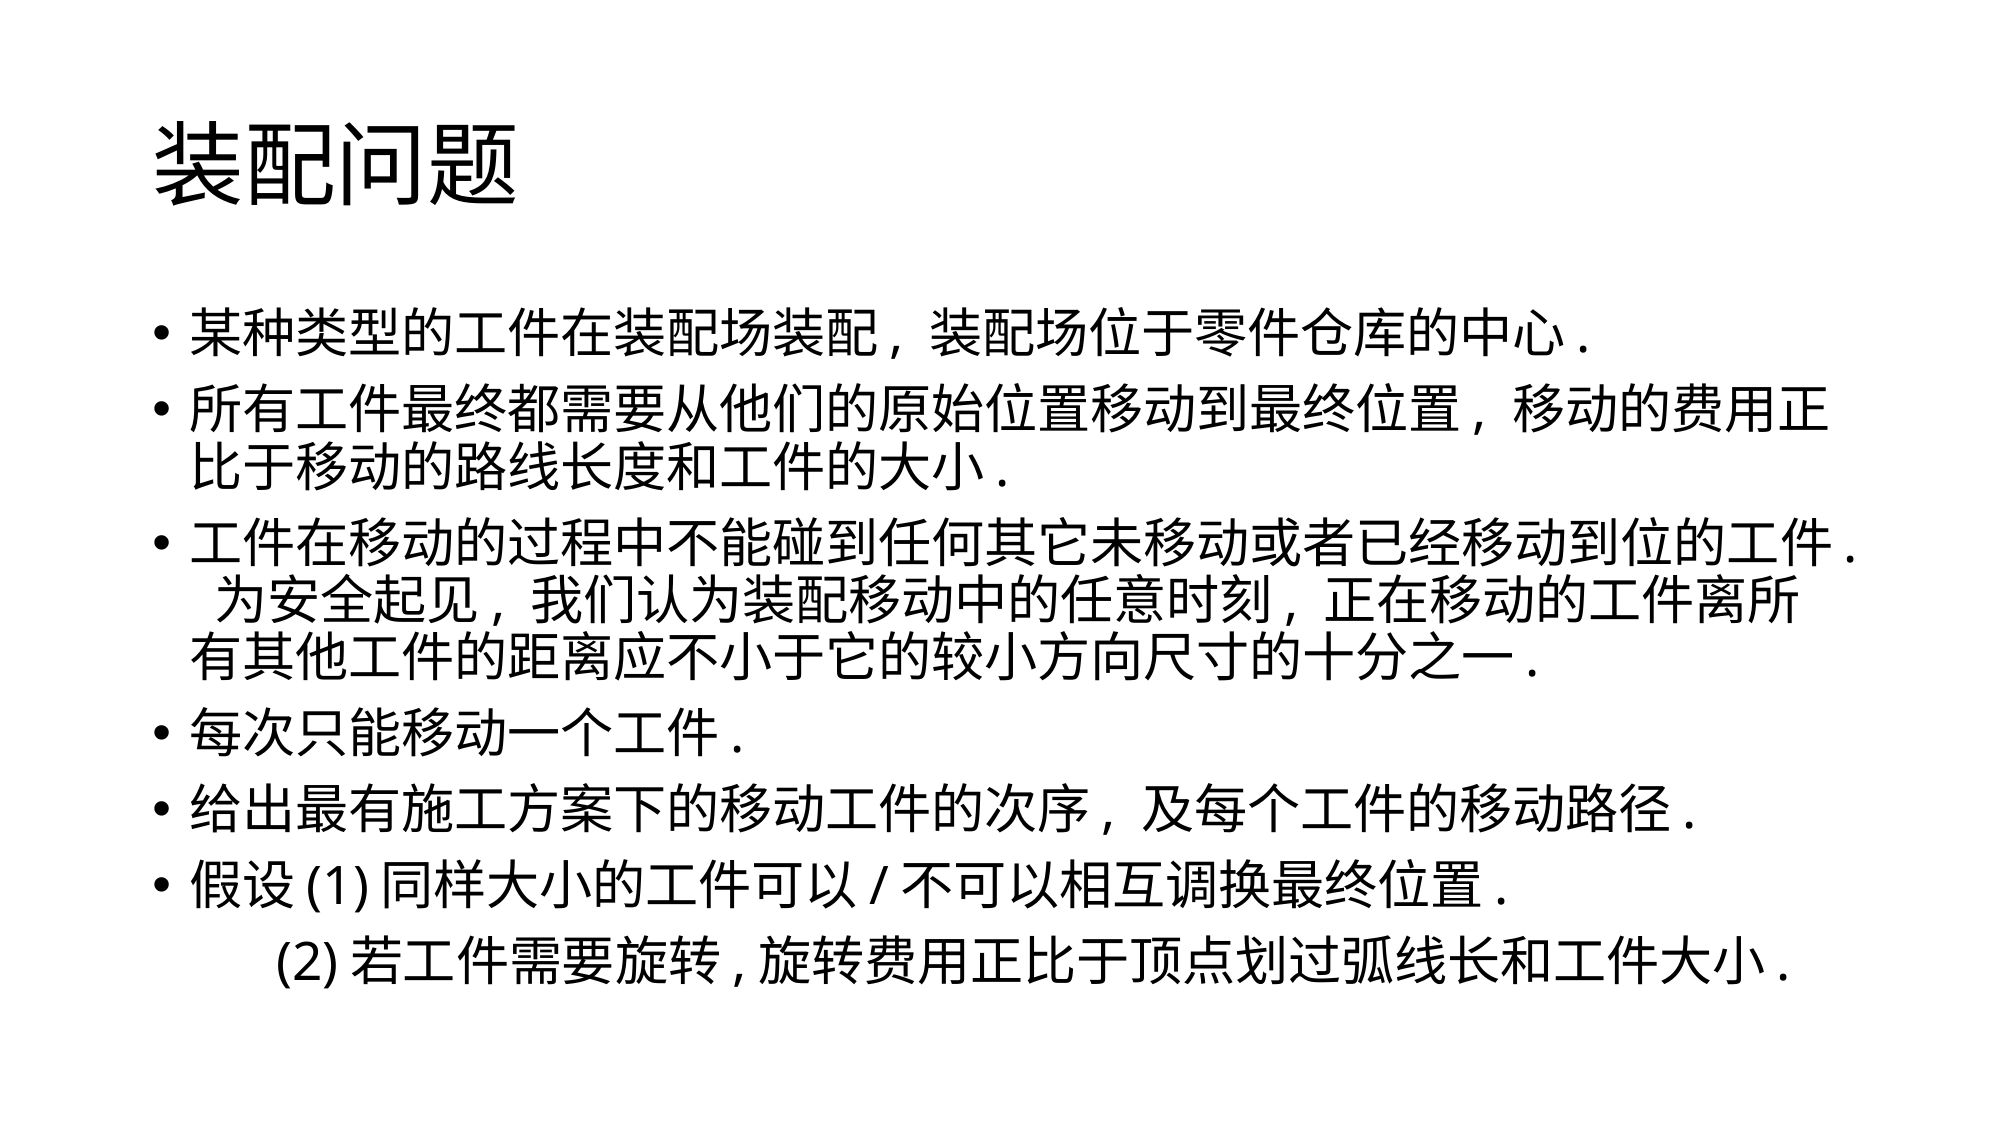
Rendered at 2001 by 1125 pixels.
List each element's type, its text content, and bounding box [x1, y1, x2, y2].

list 某种类型的工件在装配场装配, 装配场位于零件仓库的中心. 所有工件最终都需要从他们的原始位置移动到最终位置, 移动的费用正比于移动的路线长度和工件的大小. 工件在移动的过程中不能碰到任何其它未移动或者已经移动到位的工件. 为安全起见, 我们认为装配移动中的任意时刻, 正在移动的工件离所有其他工件的距离应不小于它的较小方向尺寸的十分之一. 每次只能移动一个工件. 给出最有施工方案下的移动工件的次序, 及每个工件的移动路径. 假设(1)同样大小的工件可以/不可以相互调换最终位置. (2)若工件需要旋转,旋转费用正比于顶点划过弧线长和工件大小. [137, 299, 1863, 1014]
title 装配问题 [137, 59, 1863, 278]
